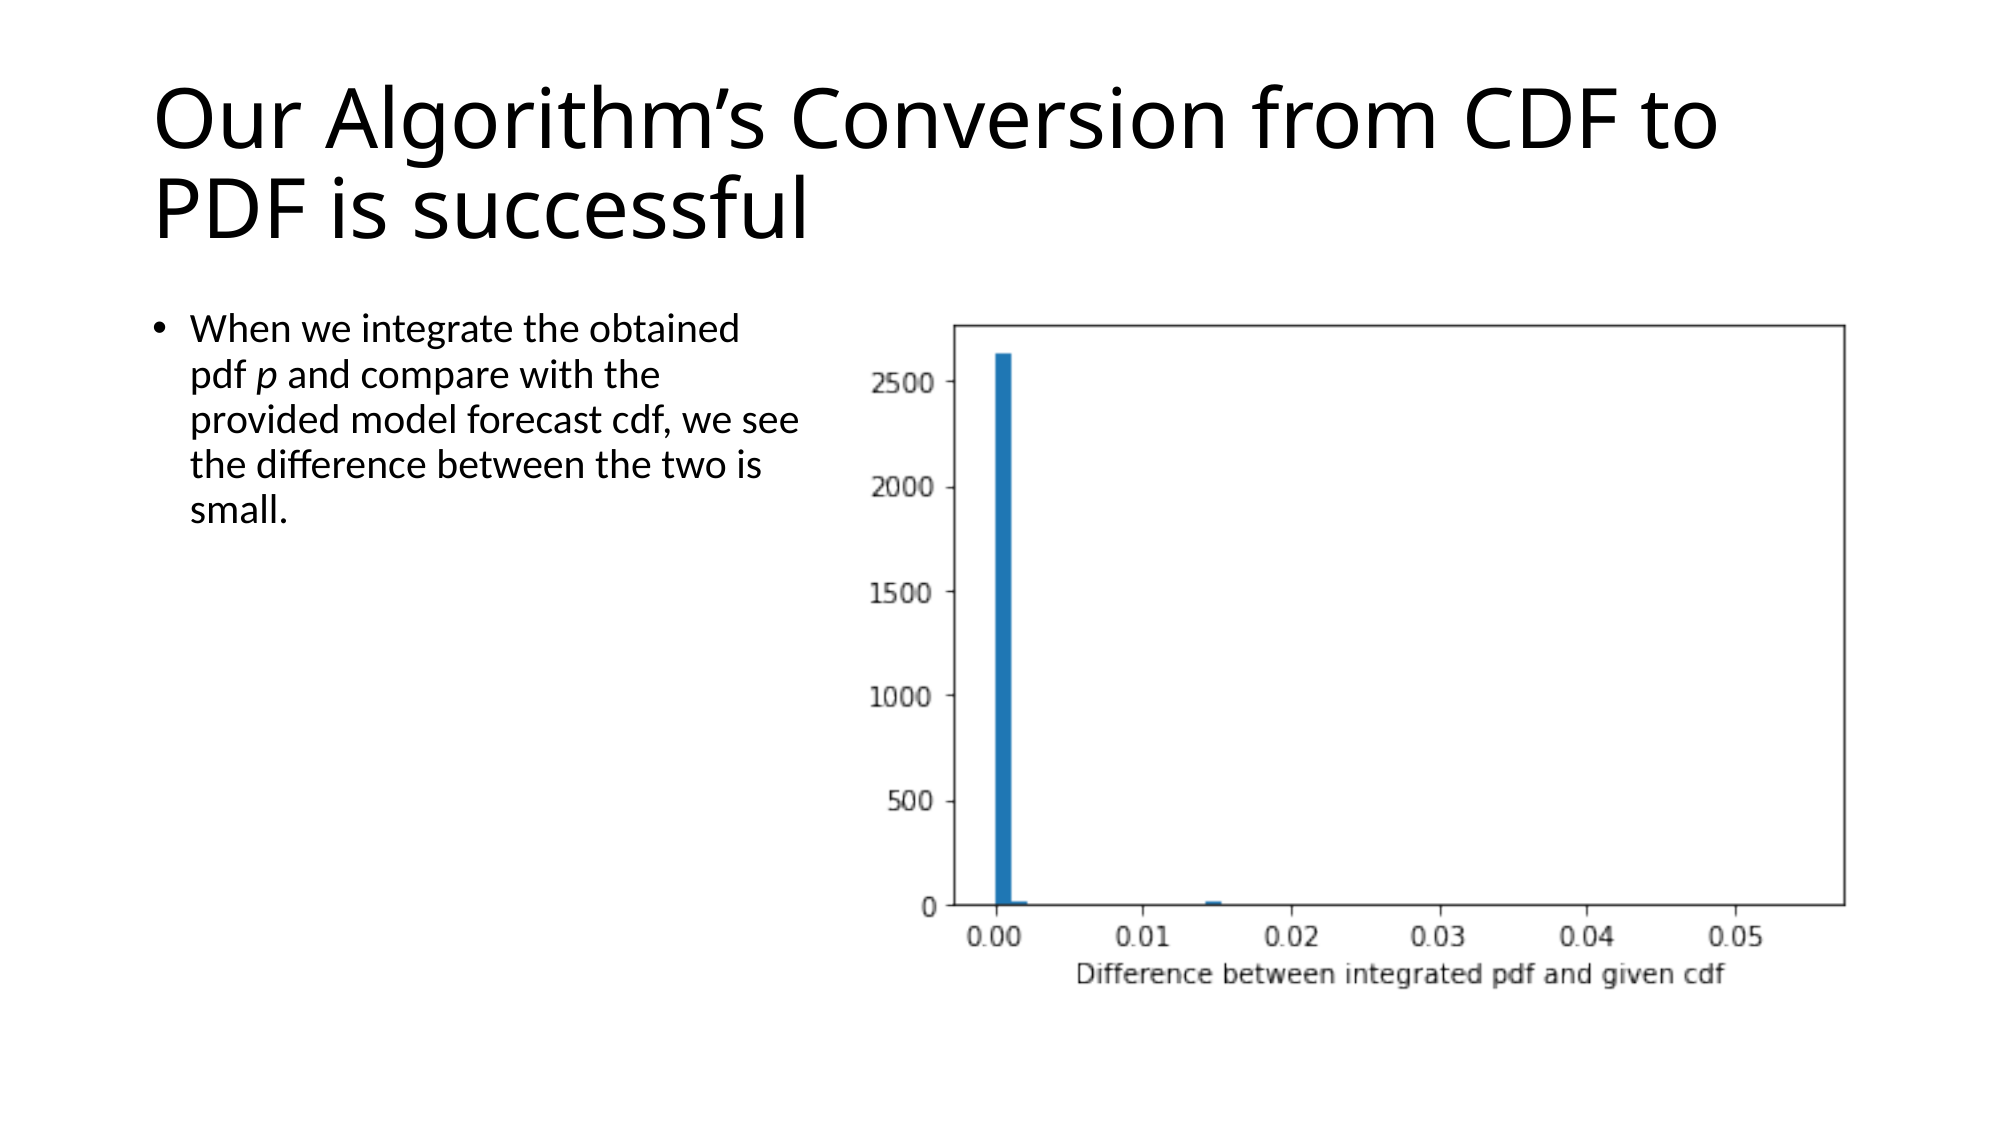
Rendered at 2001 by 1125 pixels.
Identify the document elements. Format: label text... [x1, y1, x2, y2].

title Our Algorithm’s Conversion from CDF to PDF is successful [137, 59, 1863, 275]
picture [850, 312, 1863, 1006]
list When we integrate the obtained pdf p and compare with the provided model forecast cdf, we see the difference between the two is small. [137, 299, 819, 1006]
